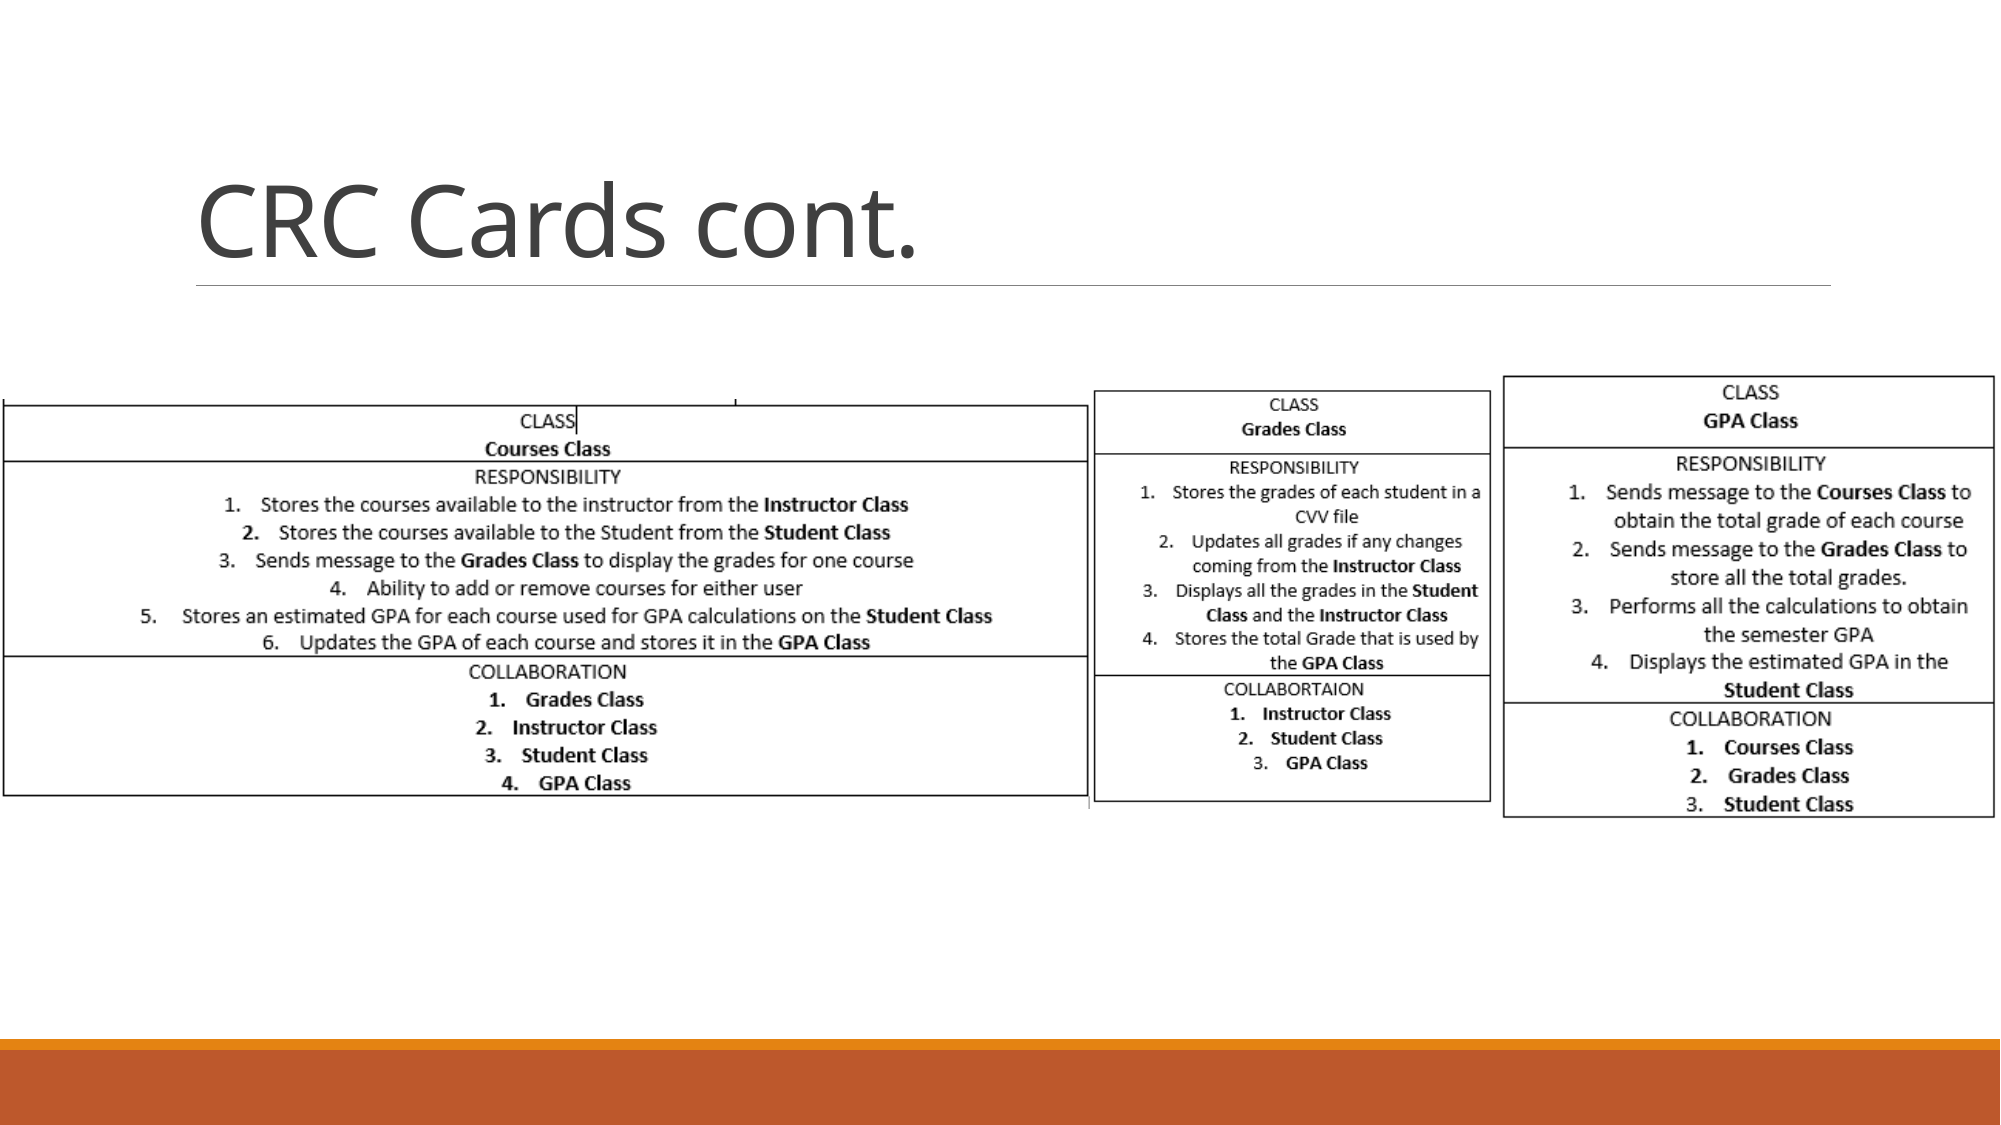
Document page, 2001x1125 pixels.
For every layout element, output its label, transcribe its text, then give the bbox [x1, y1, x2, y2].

title CRC Cards cont. [180, 47, 1830, 285]
picture [1089, 367, 2000, 827]
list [0, 399, 1086, 810]
